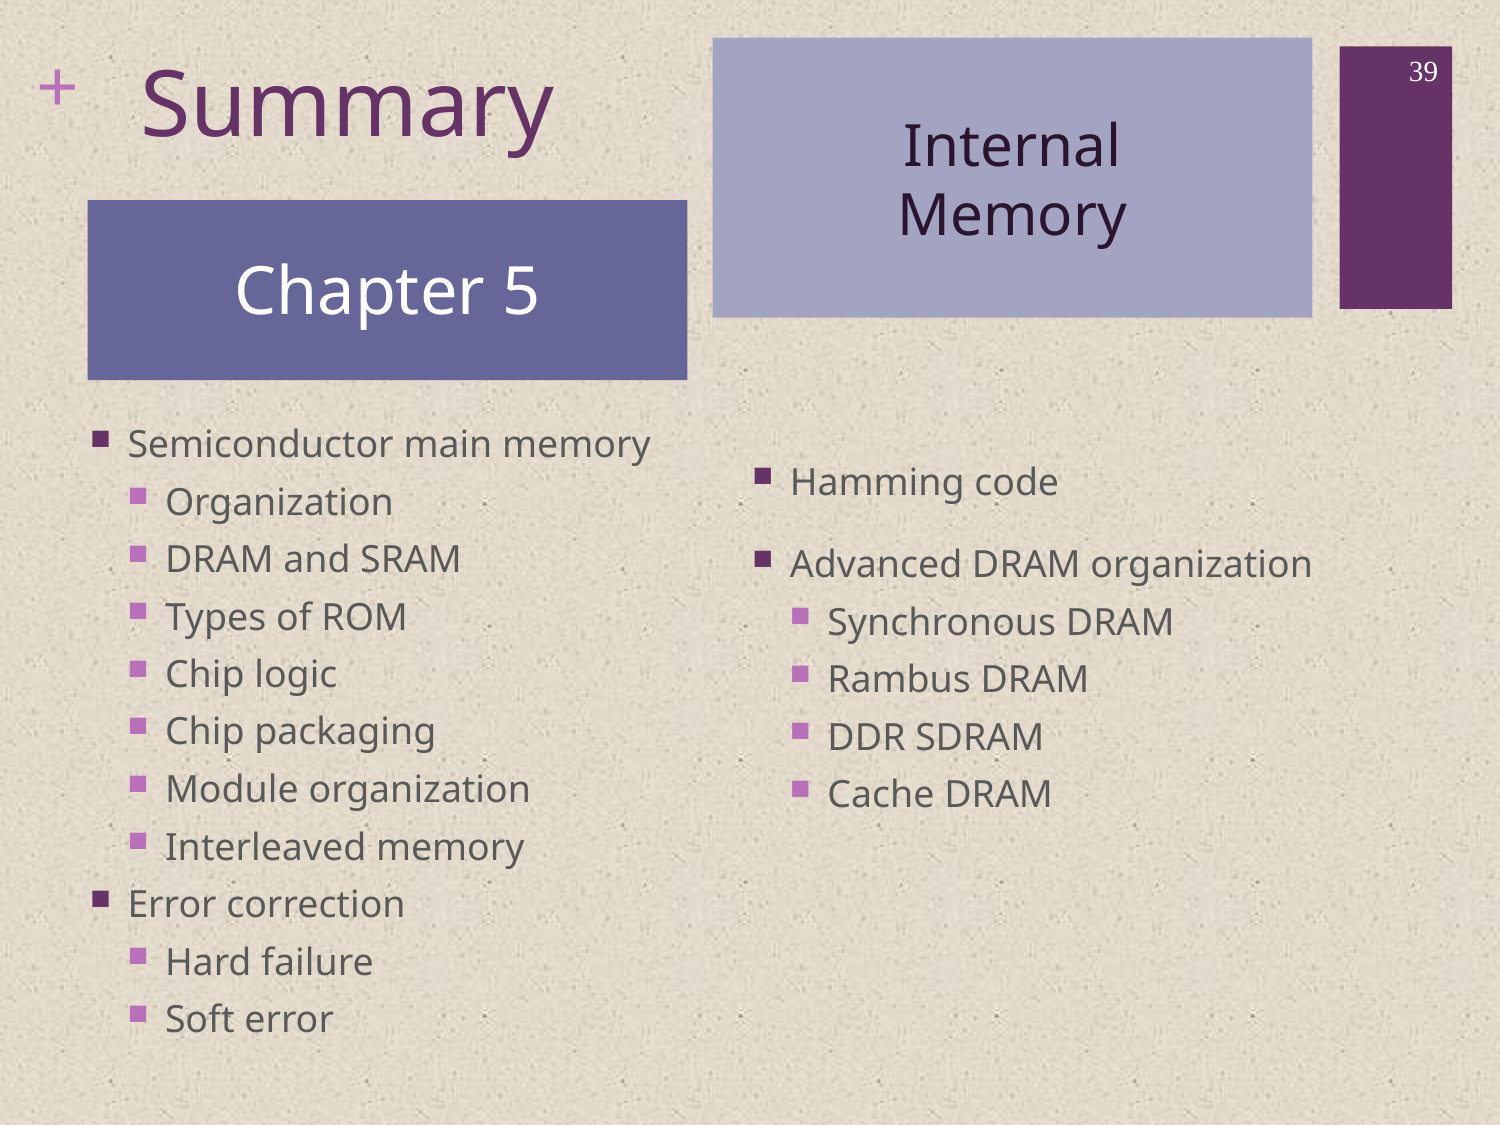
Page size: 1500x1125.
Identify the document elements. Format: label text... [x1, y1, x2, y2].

list Chapter 5 [87, 200, 688, 381]
list Hamming code Advanced DRAM organization Synchronous DRAM Rambus DRAM DDR SDRAM Cache DRAM [737, 450, 1363, 1125]
slide_number 39 [1362, 39, 1454, 100]
list Internal Memory [712, 37, 1313, 318]
list Semiconductor main memory Organization DRAM and SRAM Types of ROM Chip logic Chip packaging Module organization Interleaved memory Error correction Hard failure Soft error [75, 412, 675, 1125]
title Summary [125, 37, 688, 200]
picture [0, 0, 1500, 1125]
